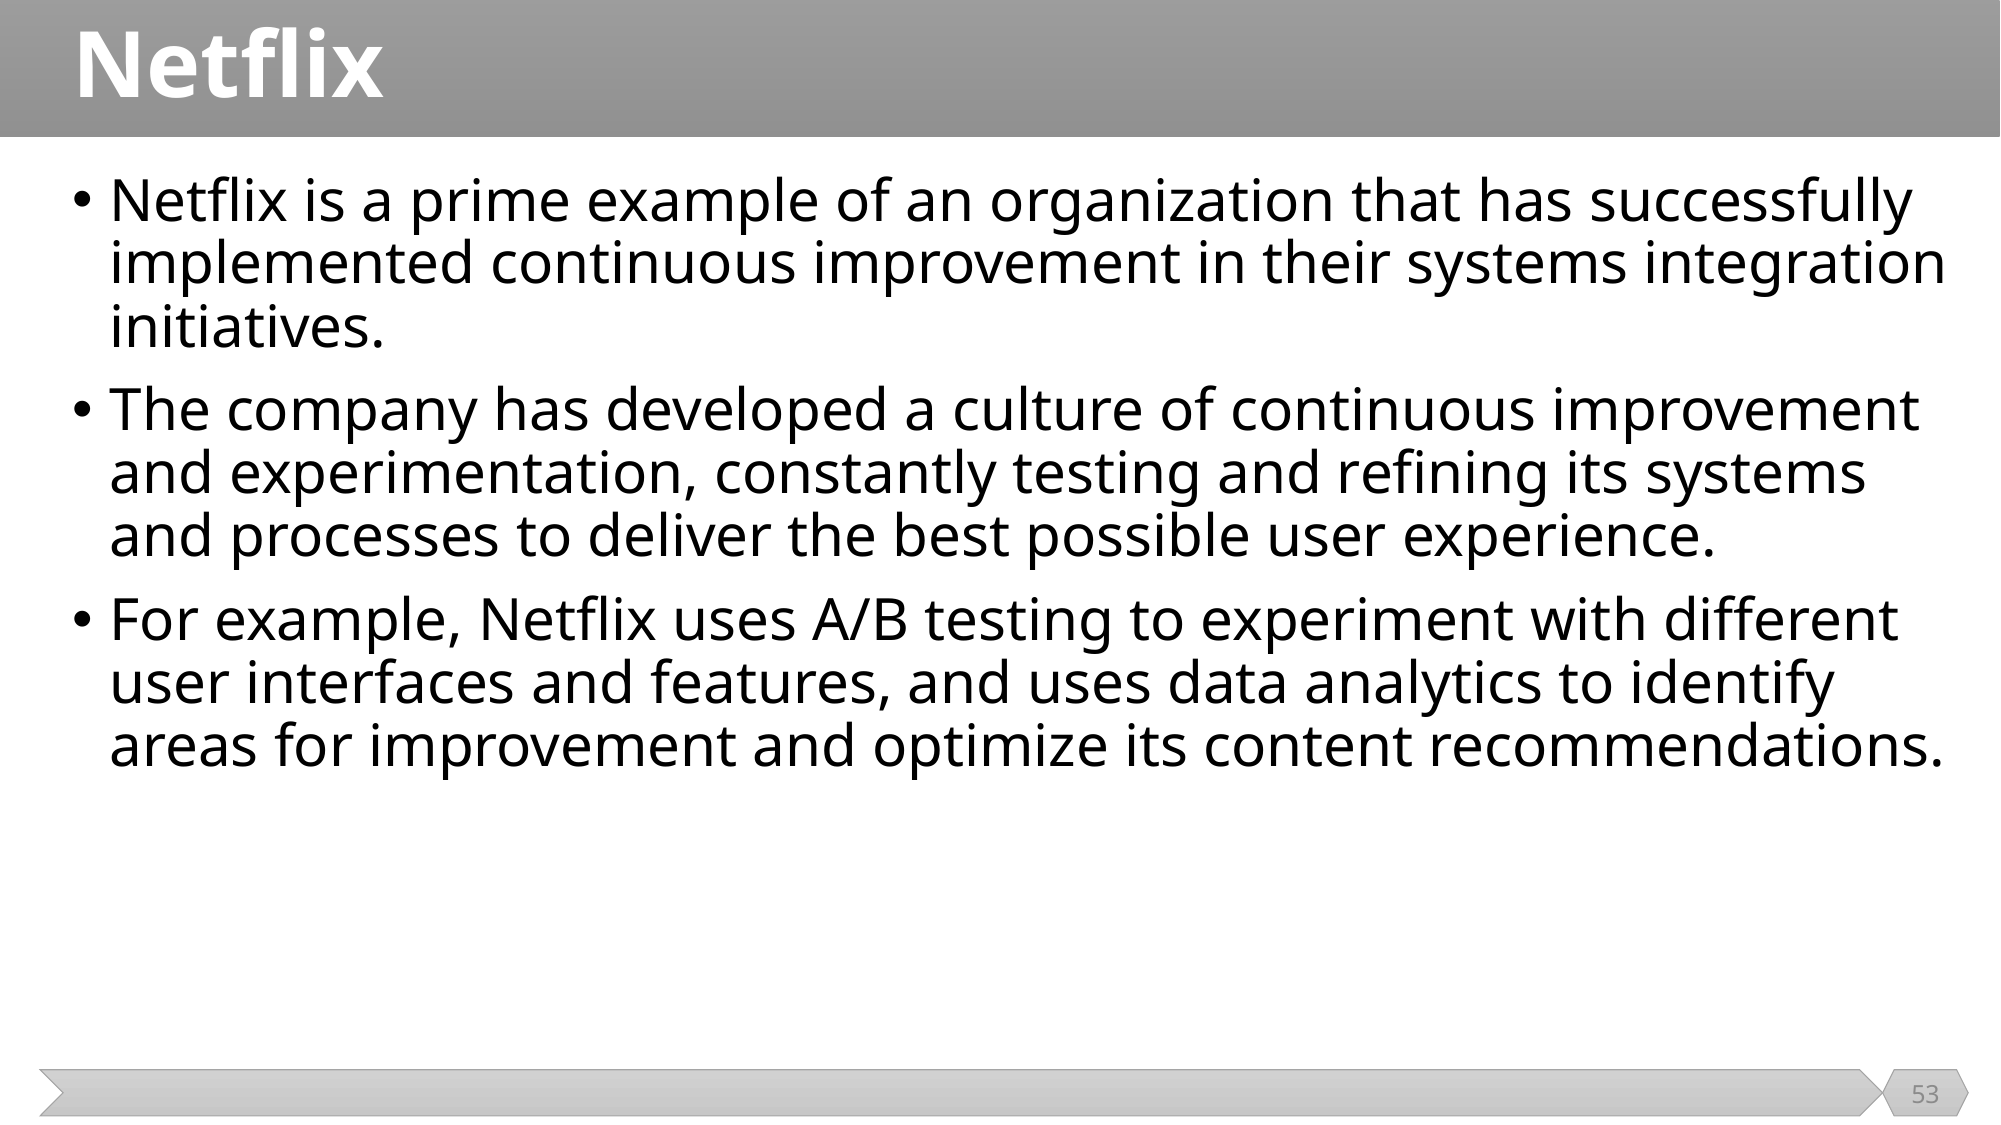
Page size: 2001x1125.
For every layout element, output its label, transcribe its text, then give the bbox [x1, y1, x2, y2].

list Netflix is a prime example of an organization that has successfully implemented continuous improvement in their systems integration initiatives. The company has developed a culture of continuous improvement and experimentation, constantly testing and refining its systems and processes to deliver the best possible user experience. For example, Netflix uses A/B testing to experiment with different user interfaces and features, and uses data analytics to identify areas for improvement and optimize its content recommendations. [56, 163, 1969, 1061]
title Netflix [56, 0, 1969, 137]
slide_number 53 [1882, 1065, 1969, 1125]
